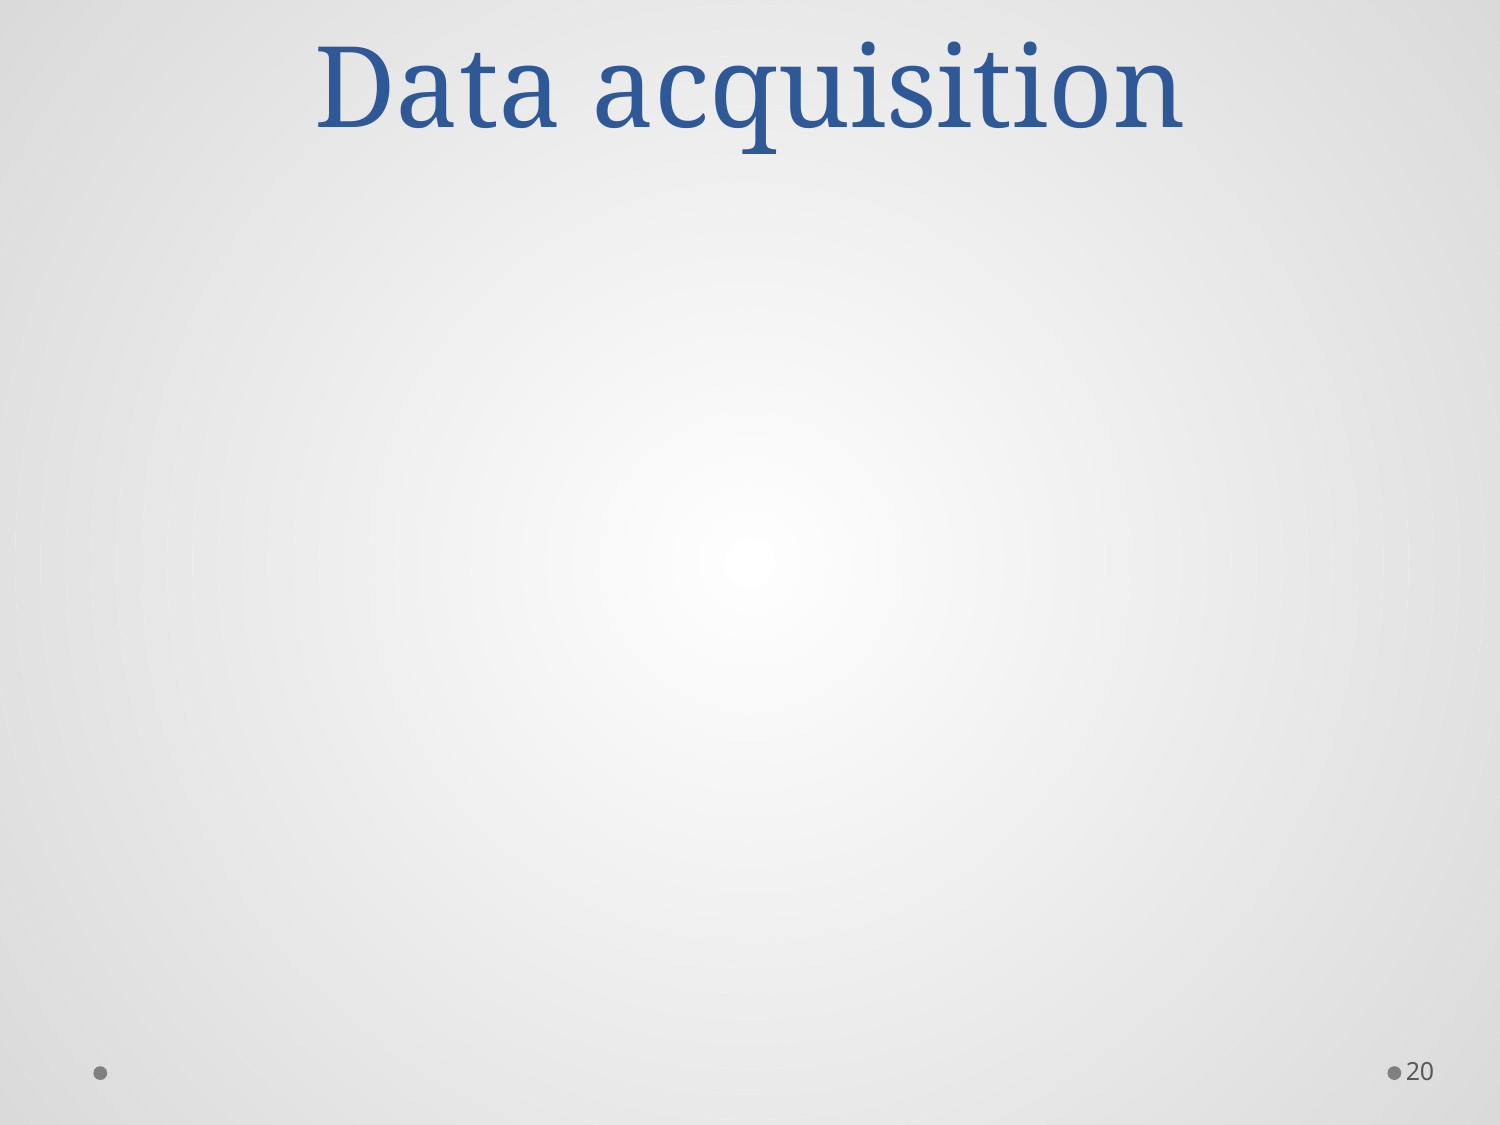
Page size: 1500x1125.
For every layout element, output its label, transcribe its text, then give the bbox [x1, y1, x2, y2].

slide_number 20 [1401, 1042, 1494, 1103]
title Data acquisition [75, 0, 1425, 158]
